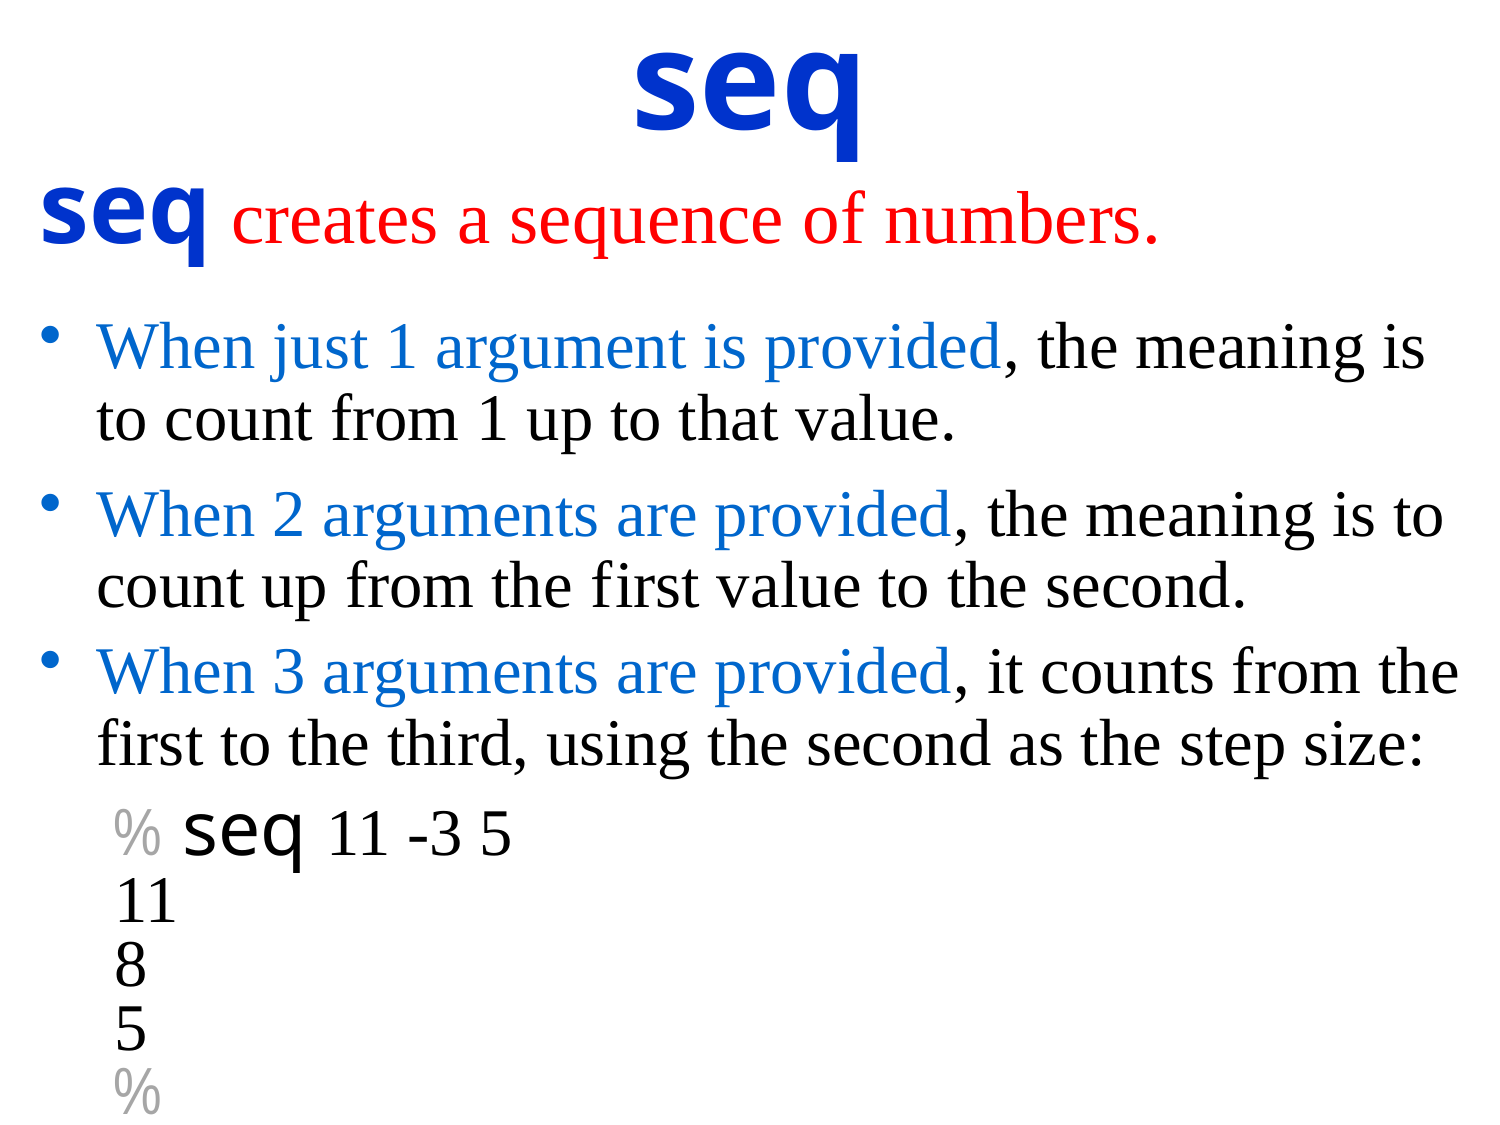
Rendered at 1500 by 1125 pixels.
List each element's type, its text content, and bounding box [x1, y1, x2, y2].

list seq creates a sequence of numbers. When just 1 argument is provided, the meaning is to count from 1 up to that value. When 2 arguments are provided, the meaning is to count up from the first value to the second. When 3 arguments are provided, it counts from the first to the third, using the second as the step size: % seq 11 -3 5 11 8 5 % [24, 149, 1500, 1038]
text_box seq [74, 0, 1425, 149]
